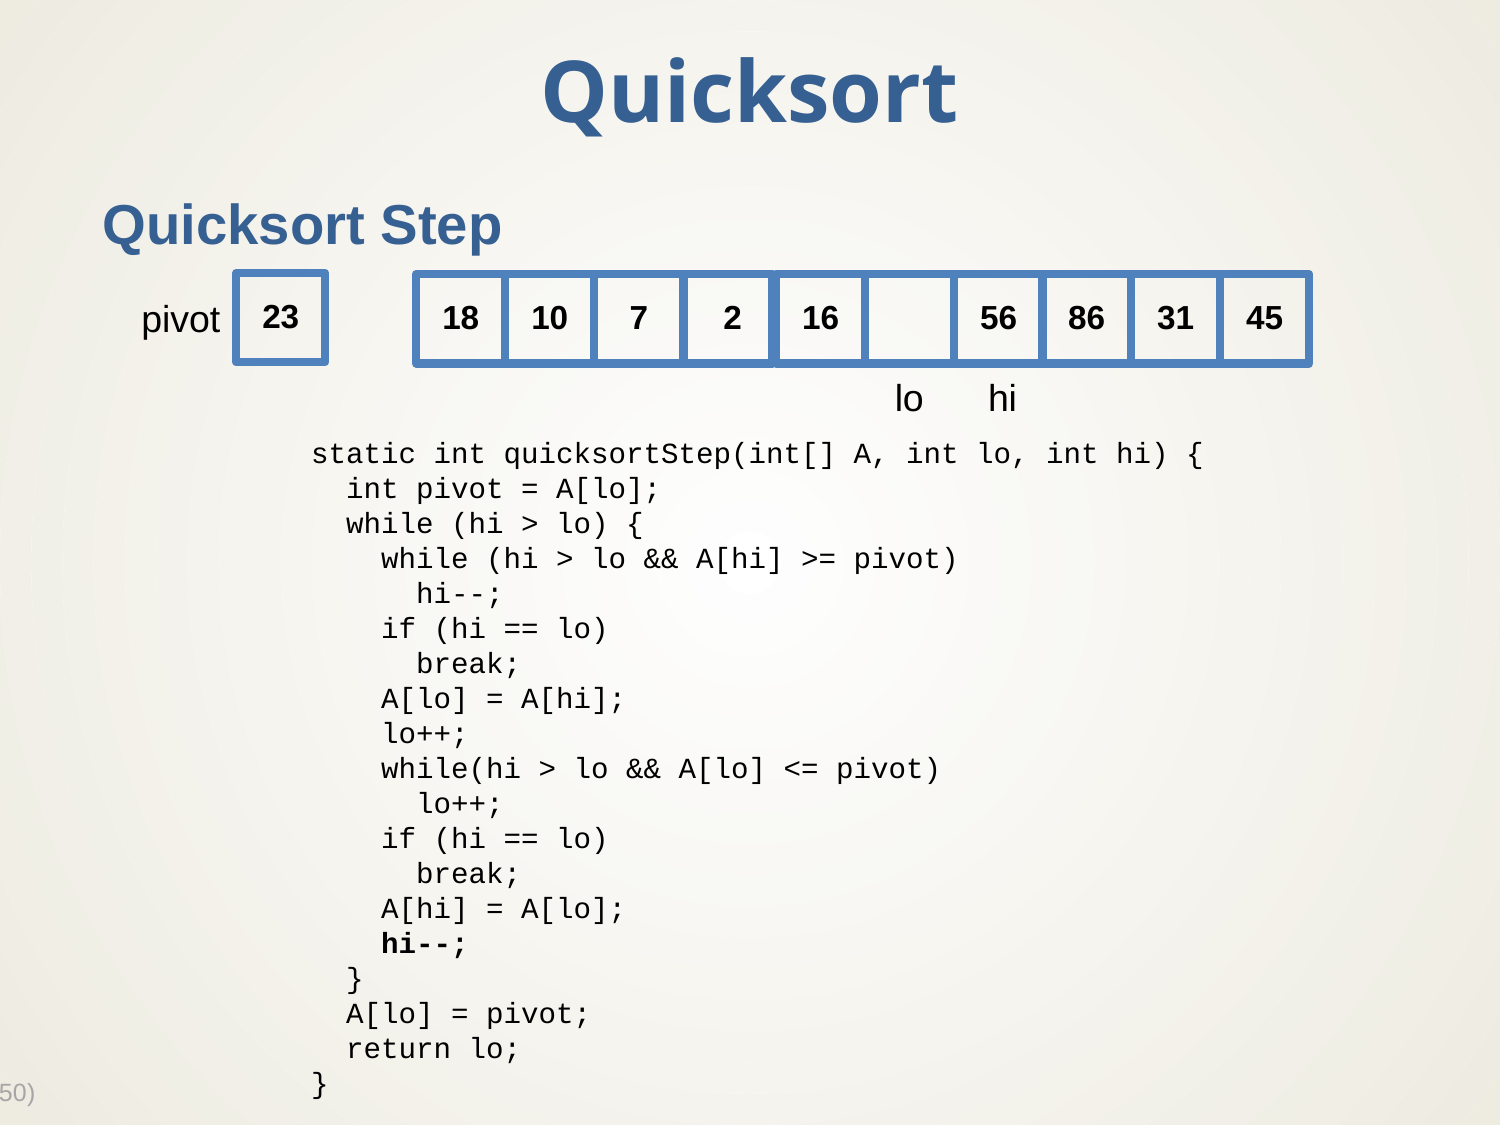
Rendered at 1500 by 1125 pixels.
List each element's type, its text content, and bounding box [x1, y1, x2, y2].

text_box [125, 272, 326, 363]
title Quicksort [0, 24, 1500, 166]
text_box hi [973, 371, 1033, 427]
list Quicksort Step [56, 187, 1444, 1036]
text_box lo [880, 371, 939, 427]
text_box static int quicksortStep(int[] A, int lo, int hi) { int pivot = A[lo]; while (hi > lo) { while (hi > lo && A[hi] >= pivot) hi--; if (hi == lo) break; A[lo] = A[hi]; lo++; while(hi > lo && A[lo] <= pivot) lo++; if (hi == lo) break; A[hi] = A[lo]; hi--; } A[lo] = pivot; return lo; } [296, 427, 1219, 1107]
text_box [415, 273, 1310, 364]
